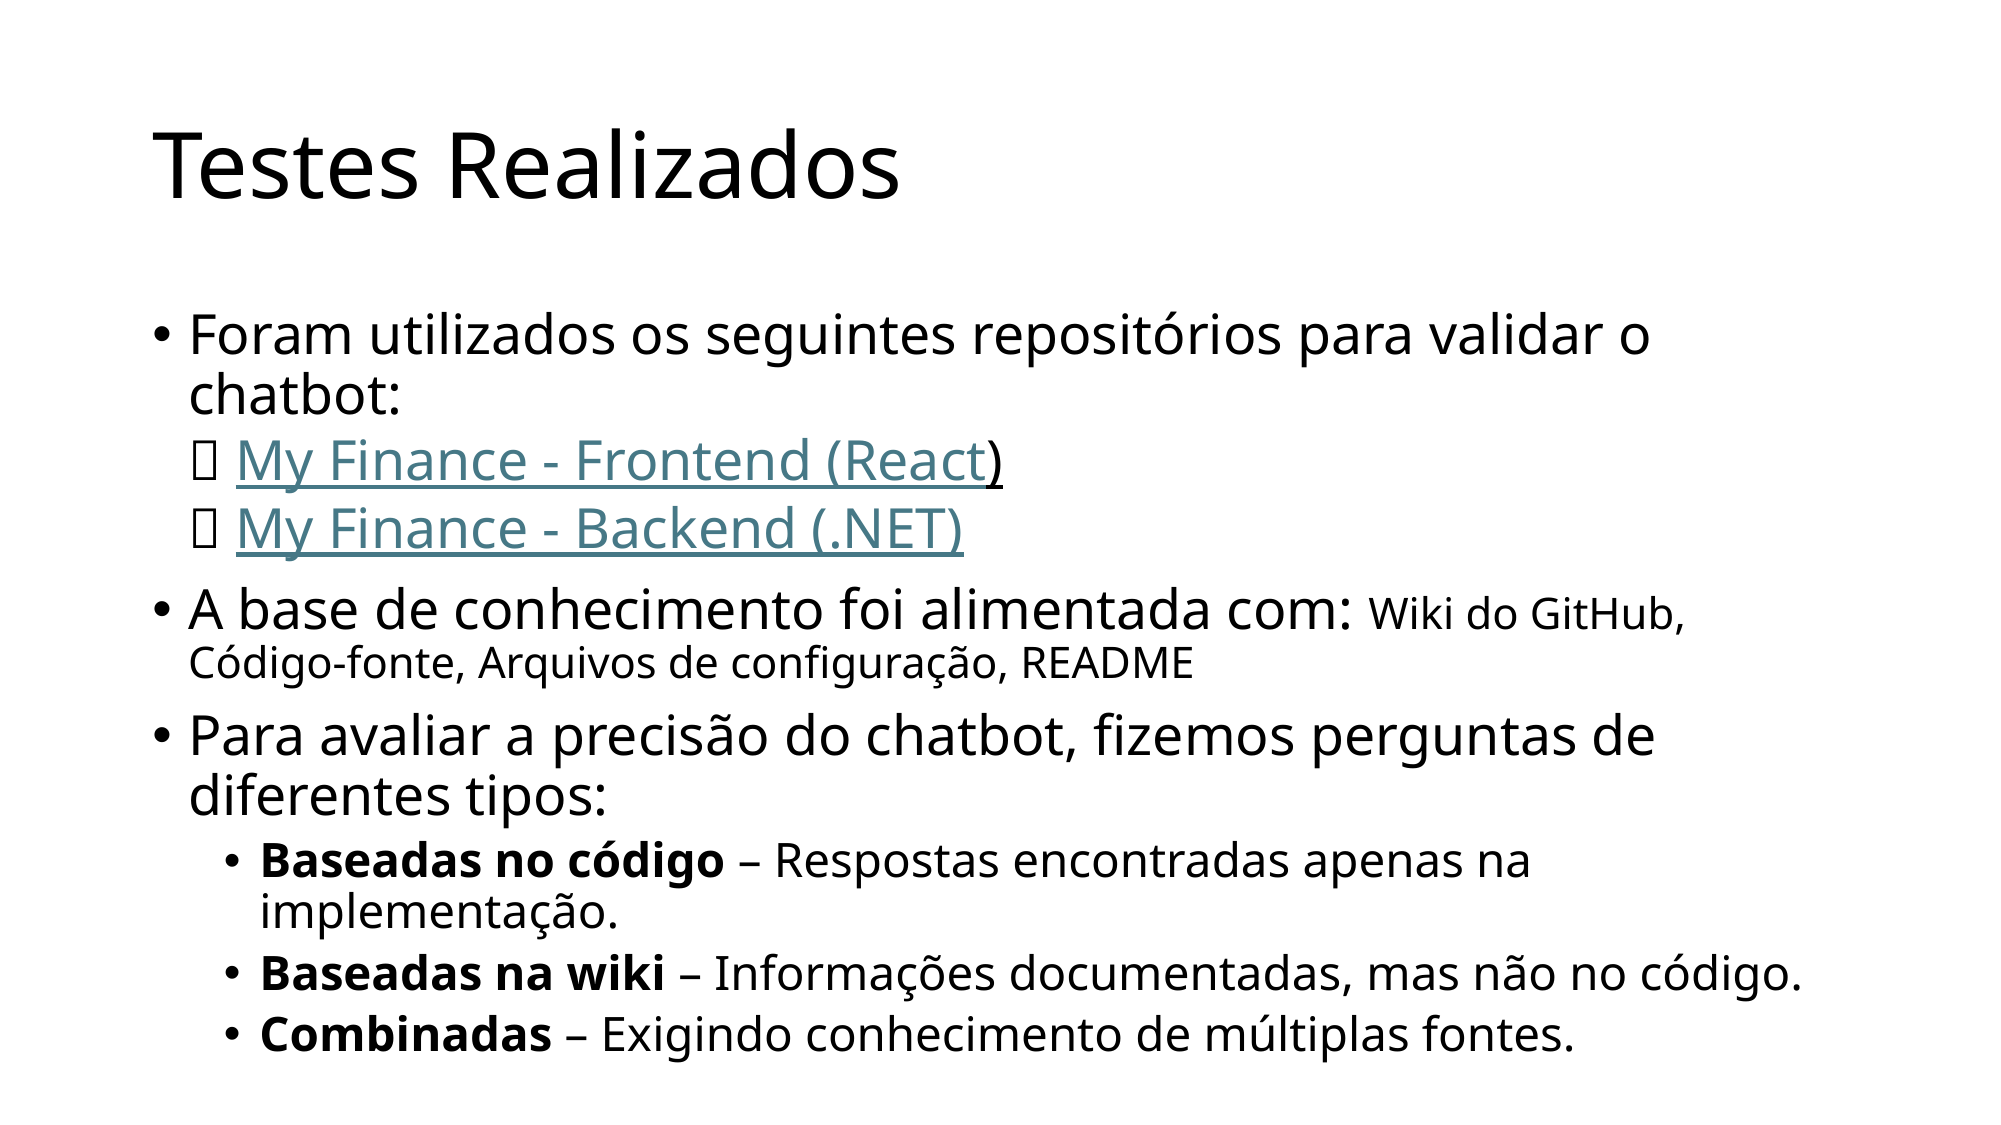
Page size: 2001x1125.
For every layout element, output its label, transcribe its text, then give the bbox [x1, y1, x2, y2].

title Testes Realizados [137, 59, 1863, 278]
list Foram utilizados os seguintes repositórios para validar o chatbot: 🔹 My Finance - Frontend (React) 🔹 My Finance - Backend (.NET) A base de conhecimento foi alimentada com: Wiki do GitHub, Código-fonte, Arquivos de configuração, README Para avaliar a precisão do chatbot, fizemos perguntas de diferentes tipos: Baseadas no código – Respostas encontradas apenas na implementação. Baseadas na wiki – Informações documentadas, mas não no código. Combinadas – Exigindo conhecimento de múltiplas fontes. [137, 299, 1838, 1092]
